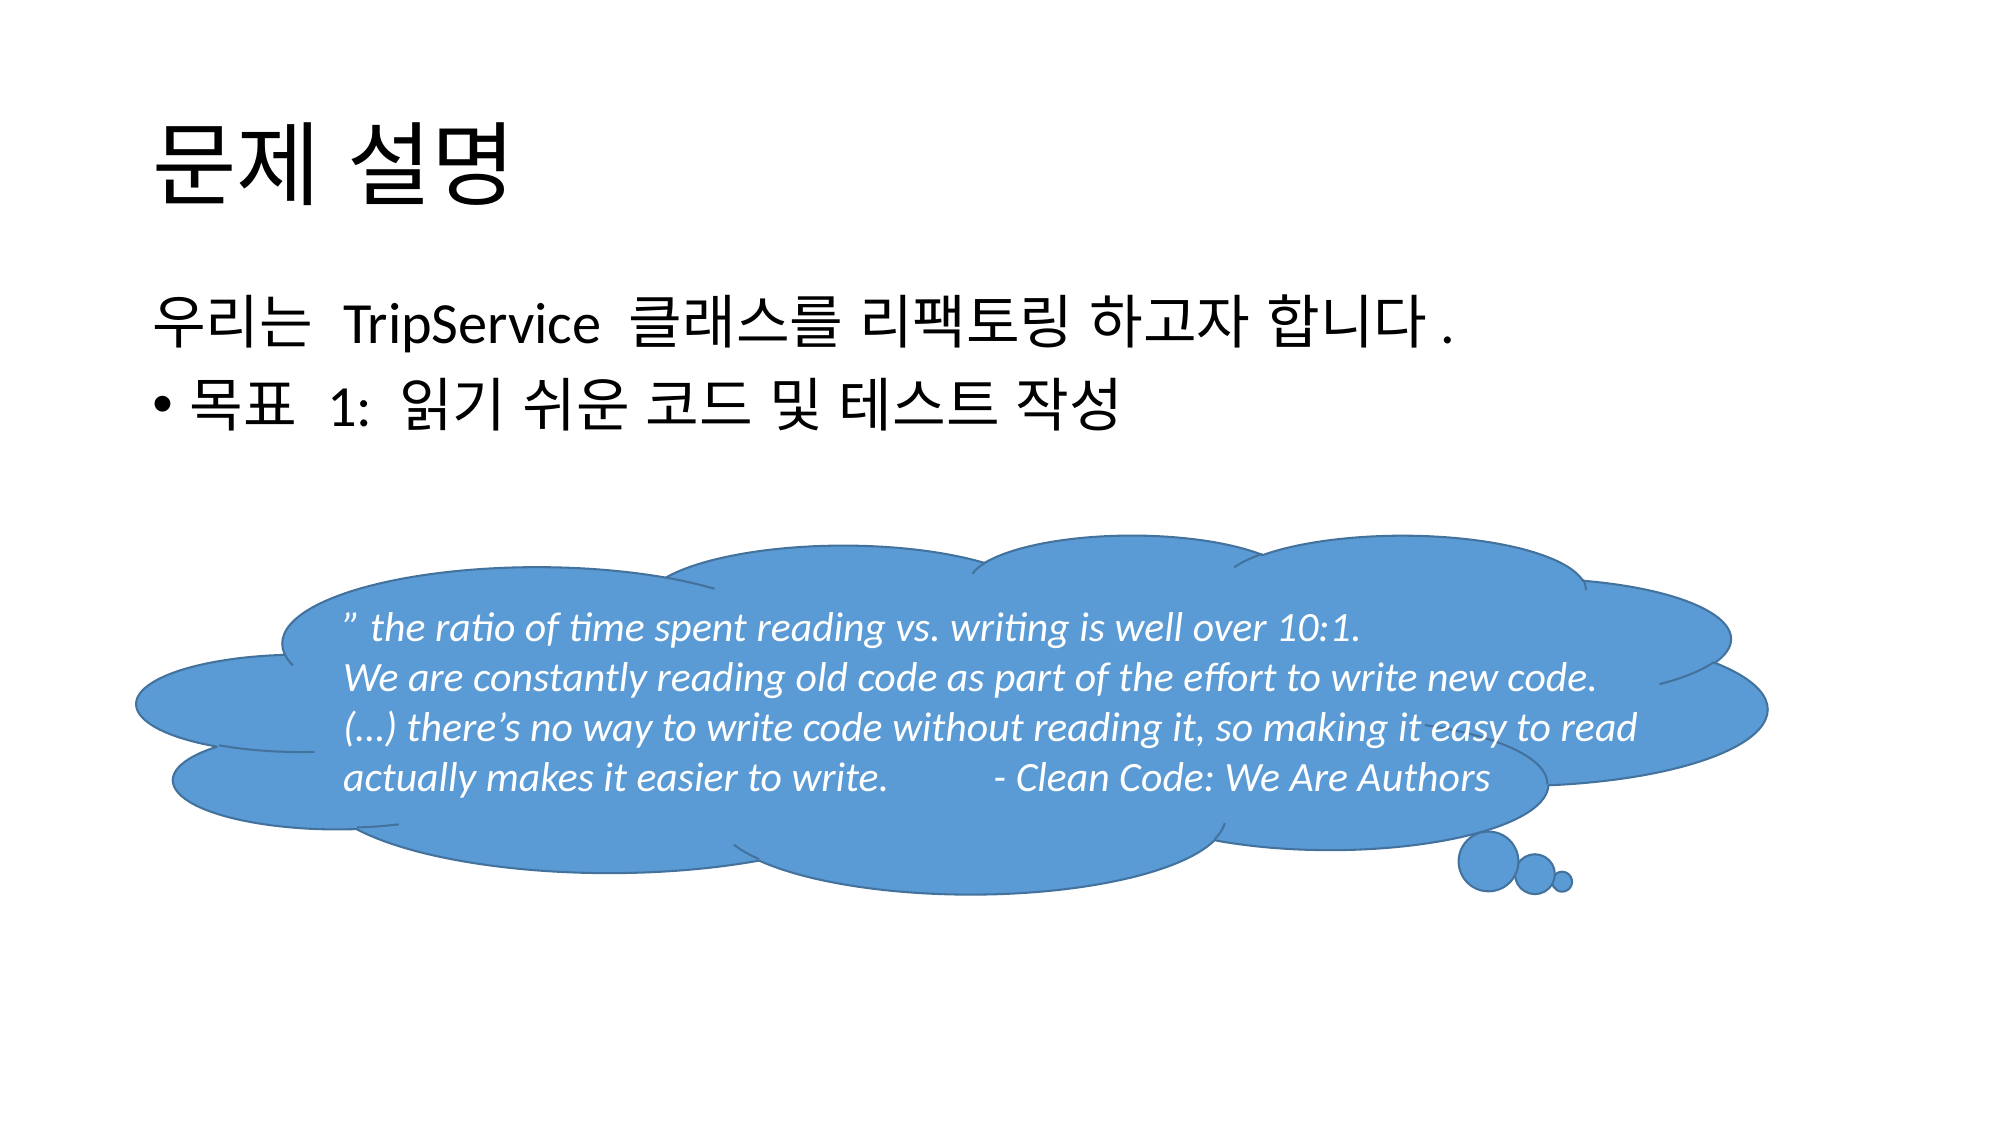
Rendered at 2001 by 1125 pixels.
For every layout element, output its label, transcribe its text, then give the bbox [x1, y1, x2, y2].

title 문제 설명 [137, 59, 1863, 277]
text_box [137, 534, 1767, 894]
list 우리는 TripService 클래스를 리팩토링 하고자 합니다. 목표 1: 읽기 쉬운 코드 및 테스트 작성 [137, 277, 1863, 714]
